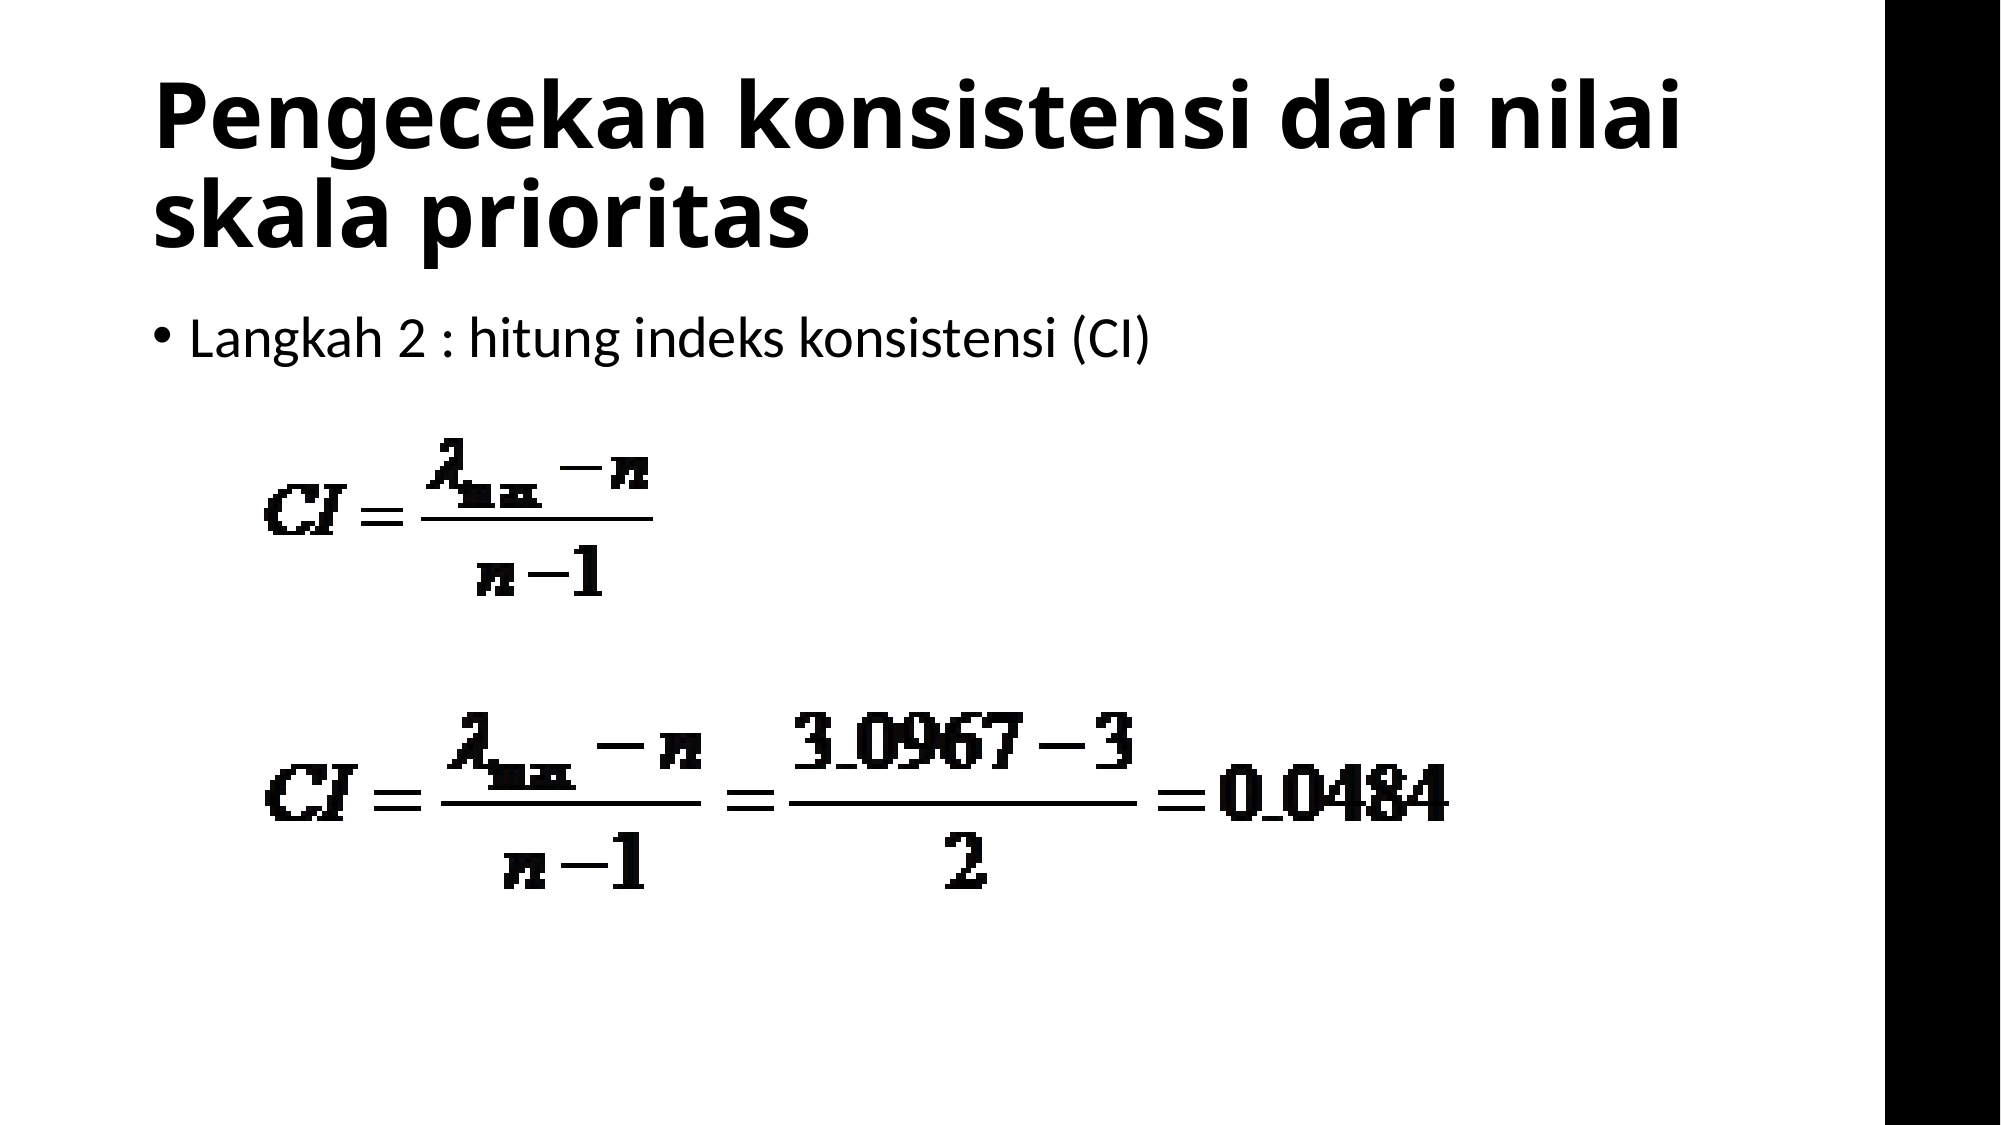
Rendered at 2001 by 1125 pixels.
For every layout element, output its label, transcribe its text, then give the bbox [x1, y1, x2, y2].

picture [255, 420, 667, 610]
title Pengecekan konsistensi dari nilai skala prioritas [137, 59, 1863, 278]
list Langkah 2 : hitung indeks konsistensi (CI) [137, 299, 1863, 1014]
picture [255, 692, 1465, 905]
